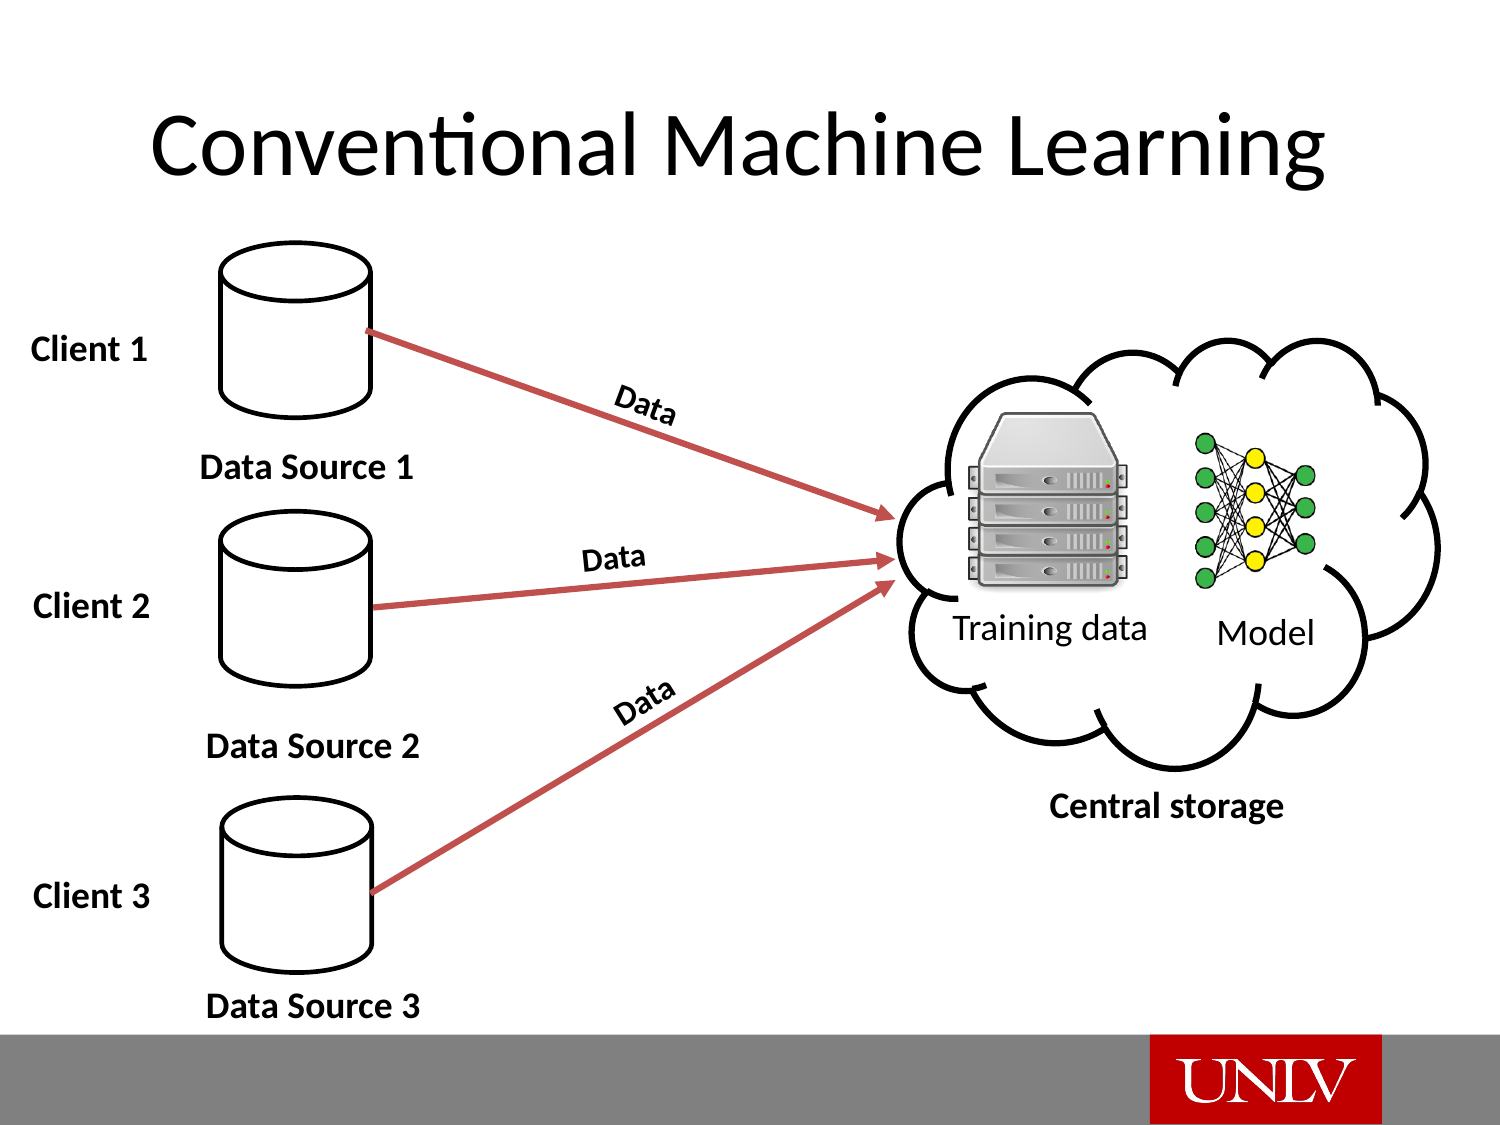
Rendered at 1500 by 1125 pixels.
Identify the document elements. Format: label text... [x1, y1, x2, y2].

text_box [1384, 1032, 1500, 1125]
text_box Model [1201, 600, 1357, 661]
text_box Training data [937, 595, 1201, 656]
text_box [370, 579, 896, 894]
text_box Client 1 [16, 316, 341, 377]
text_box [78, 241, 1441, 1034]
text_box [1149, 1034, 1383, 1125]
text_box [0, 1032, 1147, 1125]
text_box Client 2 [18, 573, 344, 634]
title Conventional Machine Learning [75, 45, 1425, 233]
picture [1185, 428, 1328, 599]
text_box Client 3 [18, 863, 344, 923]
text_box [365, 329, 896, 520]
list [959, 377, 1143, 636]
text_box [372, 558, 896, 579]
